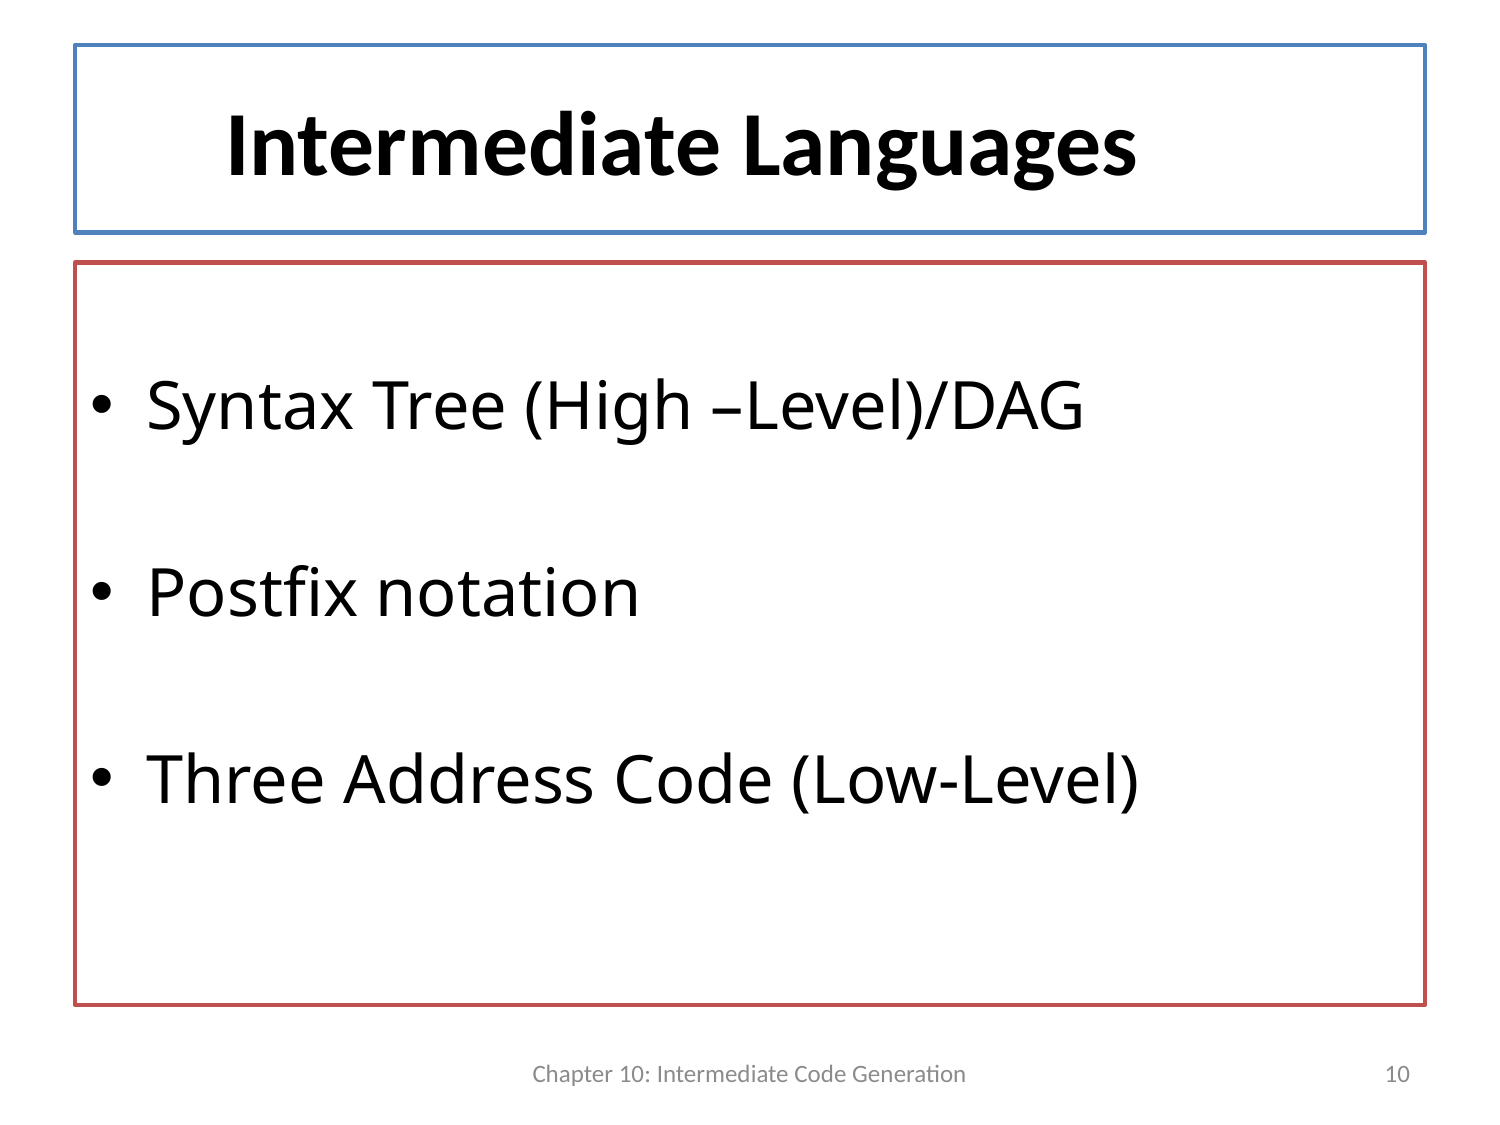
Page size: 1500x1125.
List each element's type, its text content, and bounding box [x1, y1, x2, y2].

slide_number 10 [1074, 1042, 1425, 1103]
footer Chapter 10: Intermediate Code Generation [512, 1042, 988, 1103]
title Intermediate Languages [73, 43, 1427, 235]
list Syntax Tree (High –Level)/DAG Postfix notation Three Address Code (Low-Level) [73, 260, 1427, 1007]
